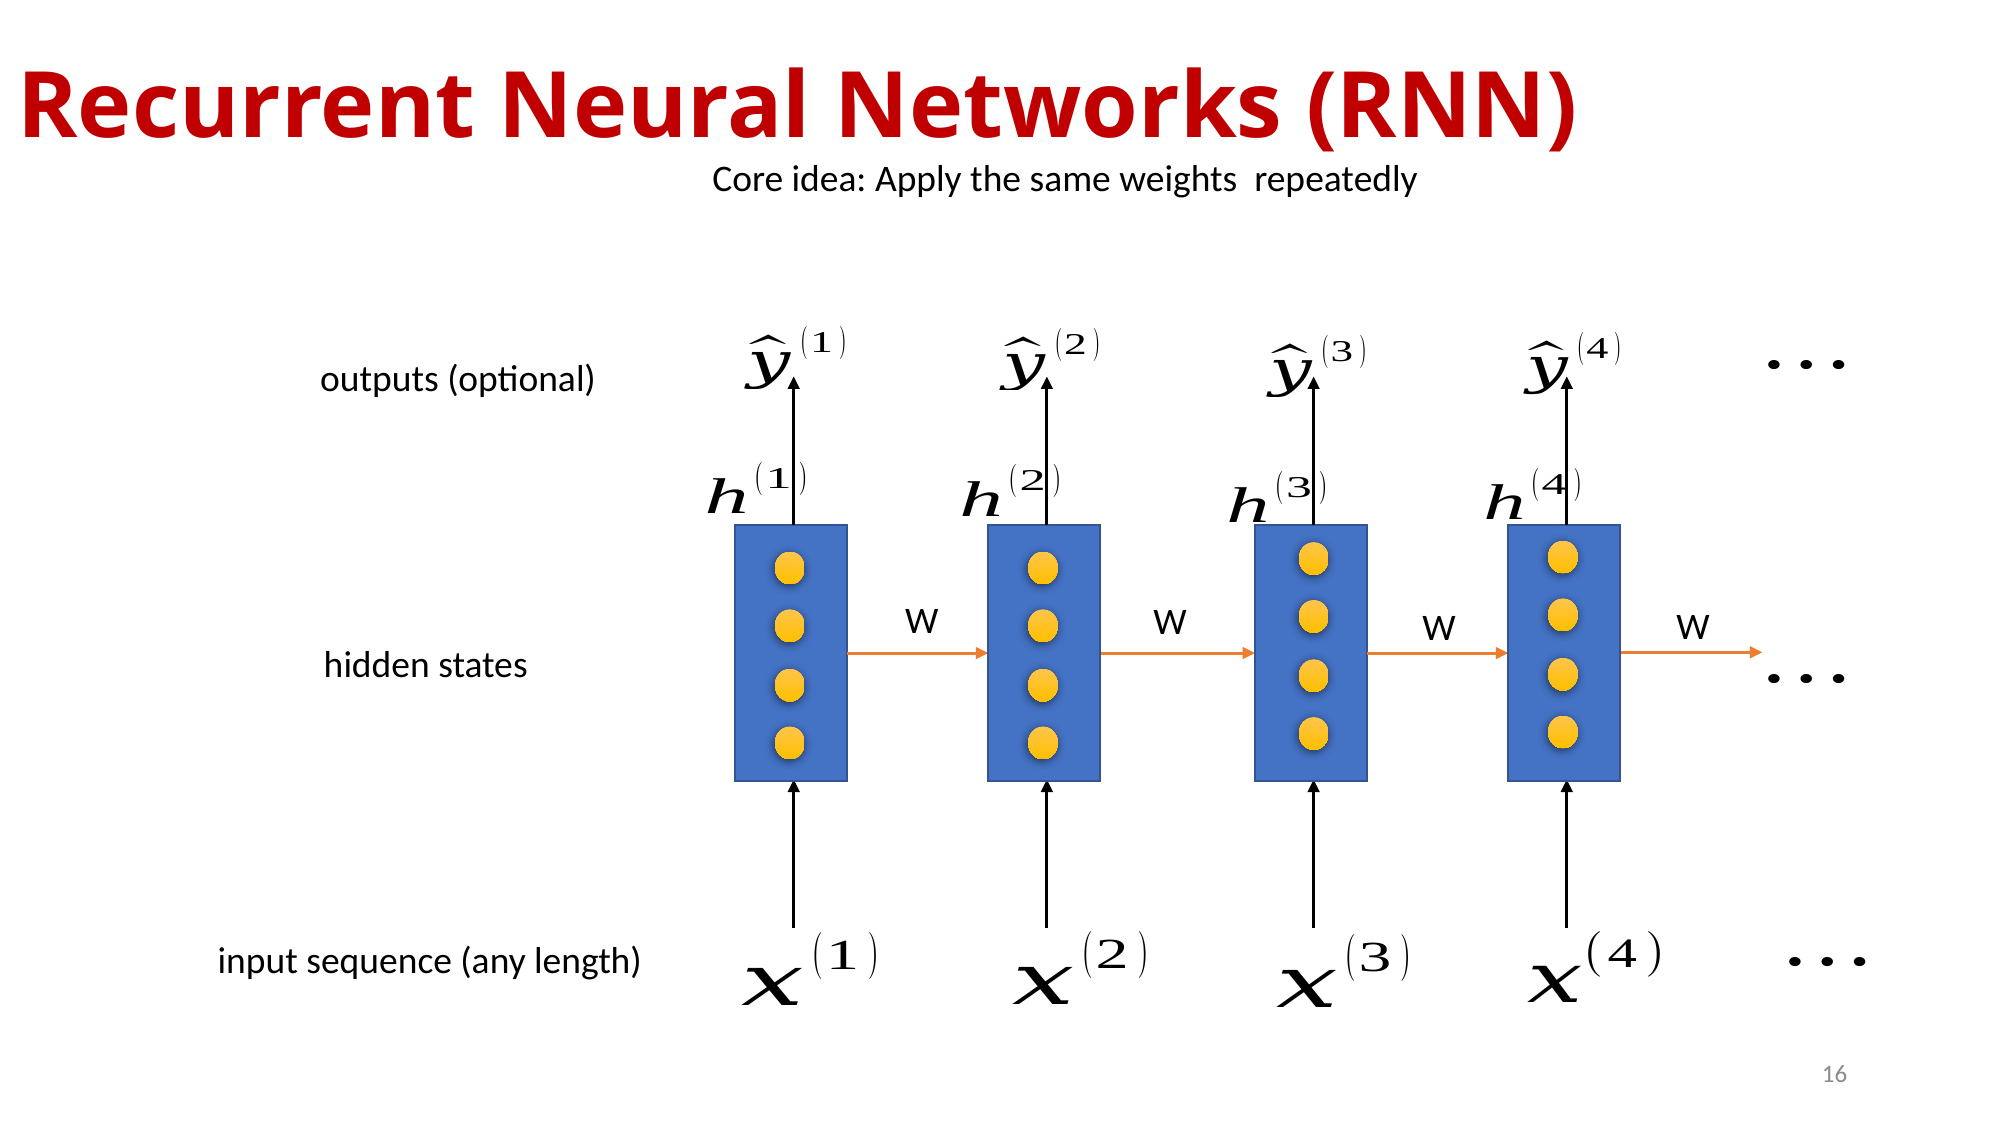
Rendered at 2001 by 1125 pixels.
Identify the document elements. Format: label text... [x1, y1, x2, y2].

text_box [1226, 332, 1509, 1022]
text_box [1483, 301, 1874, 1017]
text_box [774, 551, 805, 585]
text_box [774, 726, 805, 760]
text_box [774, 609, 805, 643]
slide_number 16 [1412, 1042, 1863, 1103]
text_box hidden states [308, 632, 552, 693]
text_box input sequence (any length) [203, 928, 658, 989]
title Recurrent Neural Networks (RNN) [2, 0, 1728, 217]
text_box outputs (optional) [305, 346, 612, 406]
text_box [774, 668, 805, 702]
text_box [846, 326, 1255, 1019]
text_box [734, 524, 846, 782]
